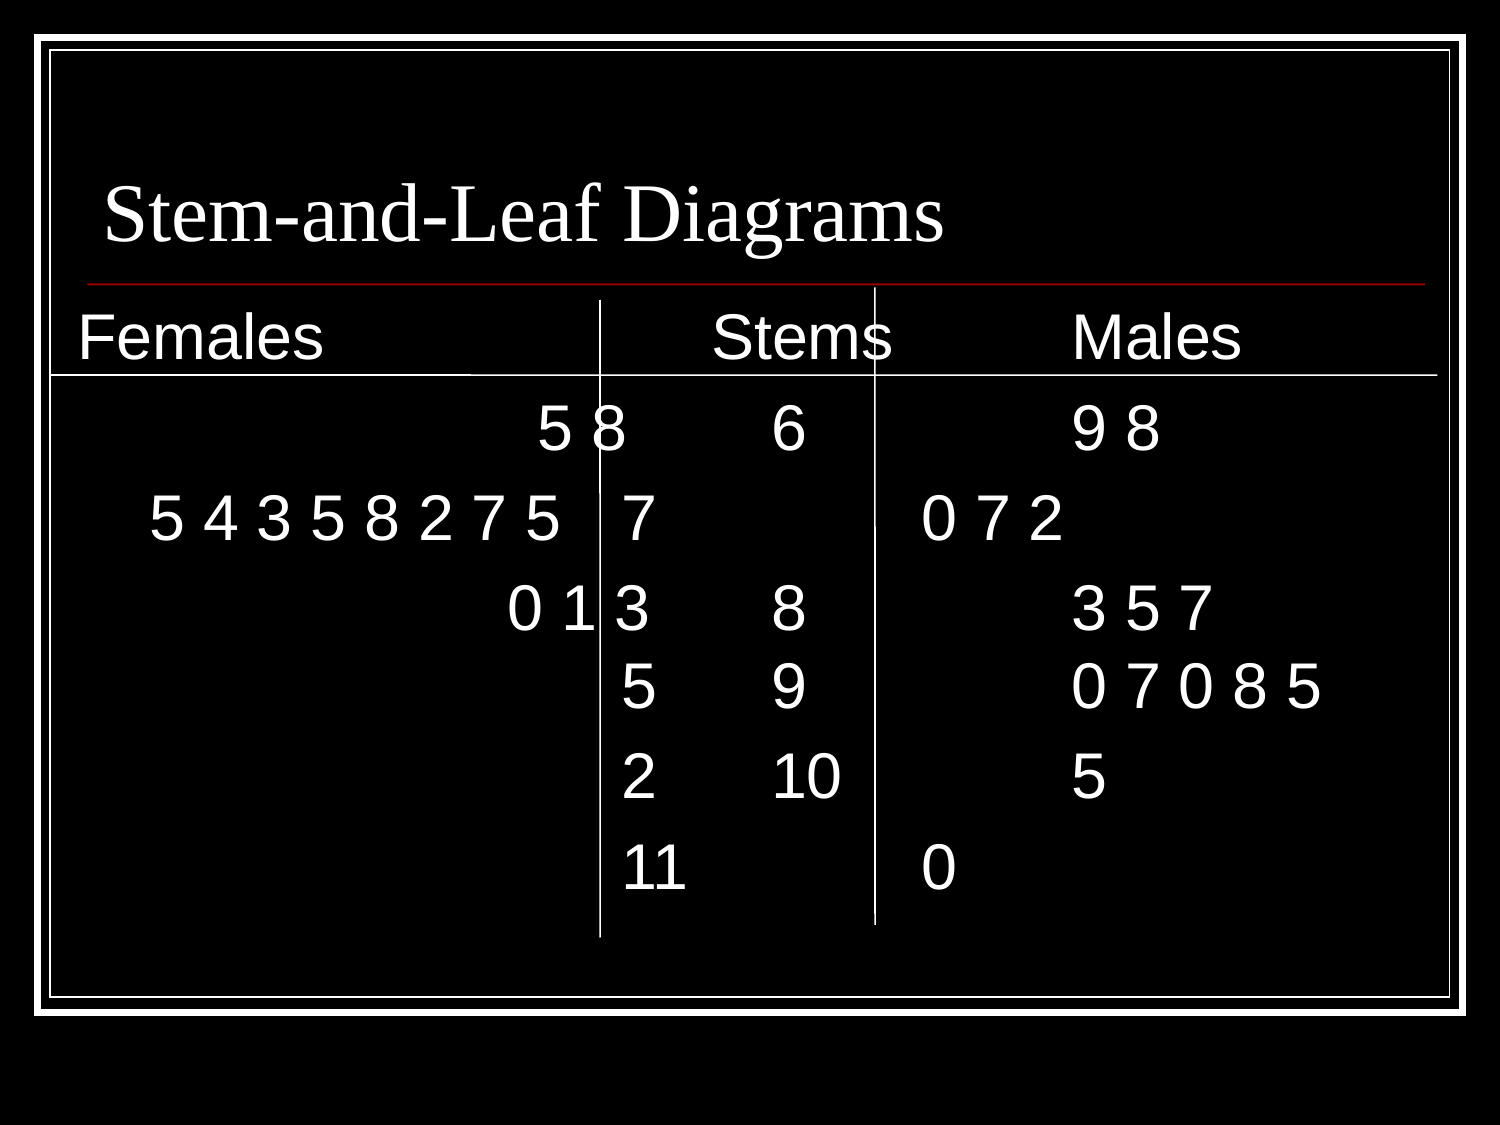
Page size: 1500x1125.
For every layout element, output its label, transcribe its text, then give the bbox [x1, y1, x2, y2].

list Females Stems Males 5 8 6 9 8 5 4 3 5 8 2 7 5 7 0 7 2 0 1 3 8 3 5 7 5 9 0 7 0 8 5 2 10 5 11 0 [62, 287, 874, 375]
list Females Stems Males 5 8 6 9 8 5 4 3 5 8 2 7 5 7 0 7 2 0 1 3 8 3 5 7 5 9 0 7 0 8 5 2 10 5 11 0 [62, 376, 1413, 988]
list Females Stems Males 5 8 6 9 8 5 4 3 5 8 2 7 5 7 0 7 2 0 1 3 8 3 5 7 5 9 0 7 0 8 5 2 10 5 11 0 [875, 287, 1413, 375]
title Stem-and-Leaf Diagrams [87, 77, 1426, 266]
